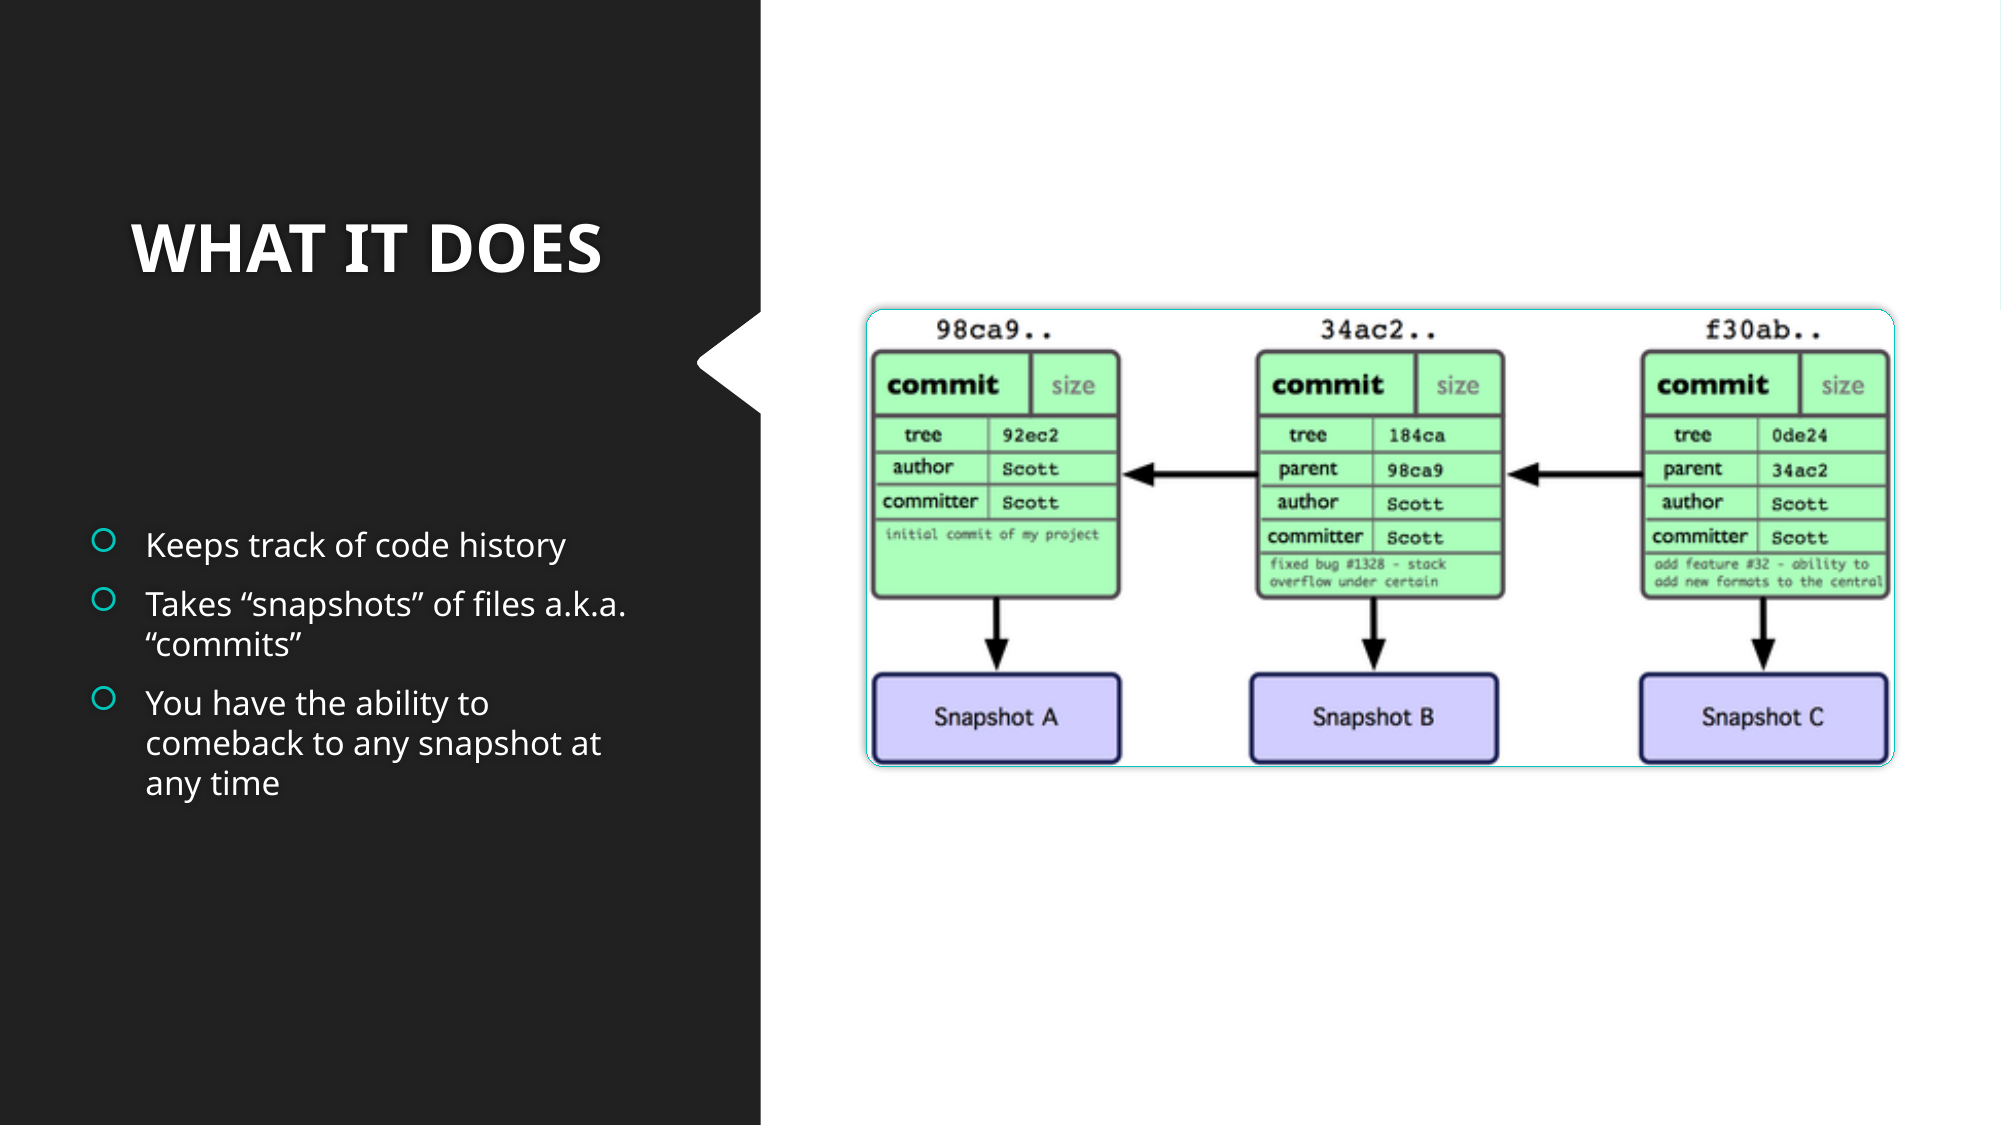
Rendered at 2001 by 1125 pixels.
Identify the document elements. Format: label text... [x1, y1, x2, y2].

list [865, 308, 1895, 767]
text_box [698, 0, 2000, 1125]
title WHAT IT DOES [74, 75, 661, 294]
list Keeps track of code history Takes “snapshots” of files a.k.a. “commits” You have the ability to comeback to any snapshot at any time [74, 335, 661, 992]
text_box [0, 0, 762, 1125]
